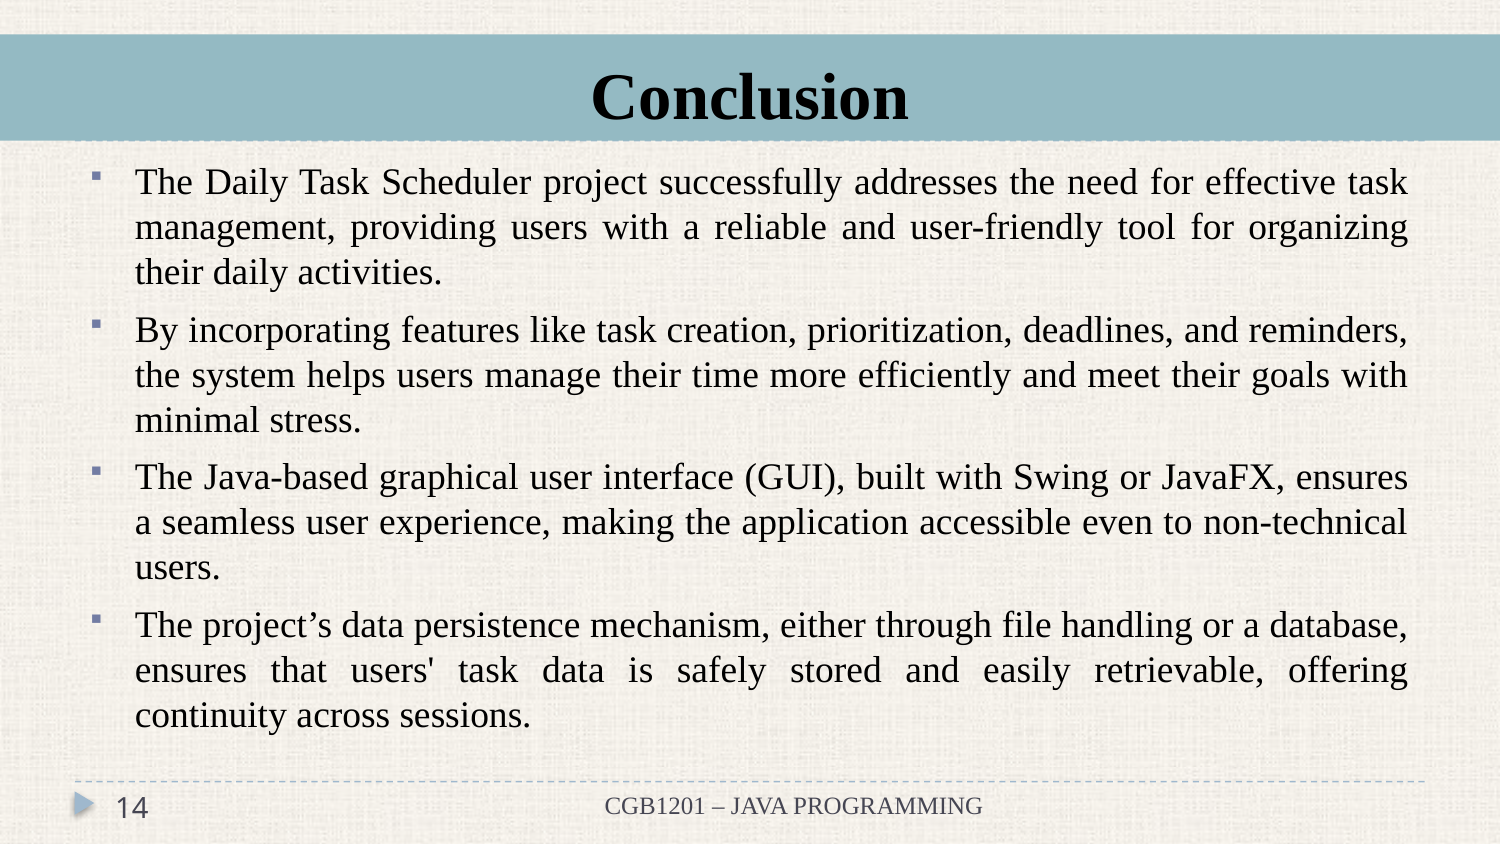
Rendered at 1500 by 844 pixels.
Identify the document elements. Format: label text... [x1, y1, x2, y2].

title Conclusion [0, 34, 1500, 141]
slide_number 14 [100, 782, 425, 827]
list The Daily Task Scheduler project successfully addresses the need for effective task management, providing users with a reliable and user-friendly tool for organizing their daily activities. By incorporating features like task creation, prioritization, deadlines, and reminders, the system helps users manage their time more efficiently and meet their goals with minimal stress. The Java-based graphical user interface (GUI), built with Swing or JavaFX, ensures a seamless user experience, making the application accessible even to non-technical users. The project’s data persistence mechanism, either through file handling or a database, ensures that users' task data is safely stored and easily retrievable, offering continuity across sessions. [75, 150, 1425, 758]
footer CGB1201 – JAVA PROGRAMMING [425, 782, 1175, 844]
